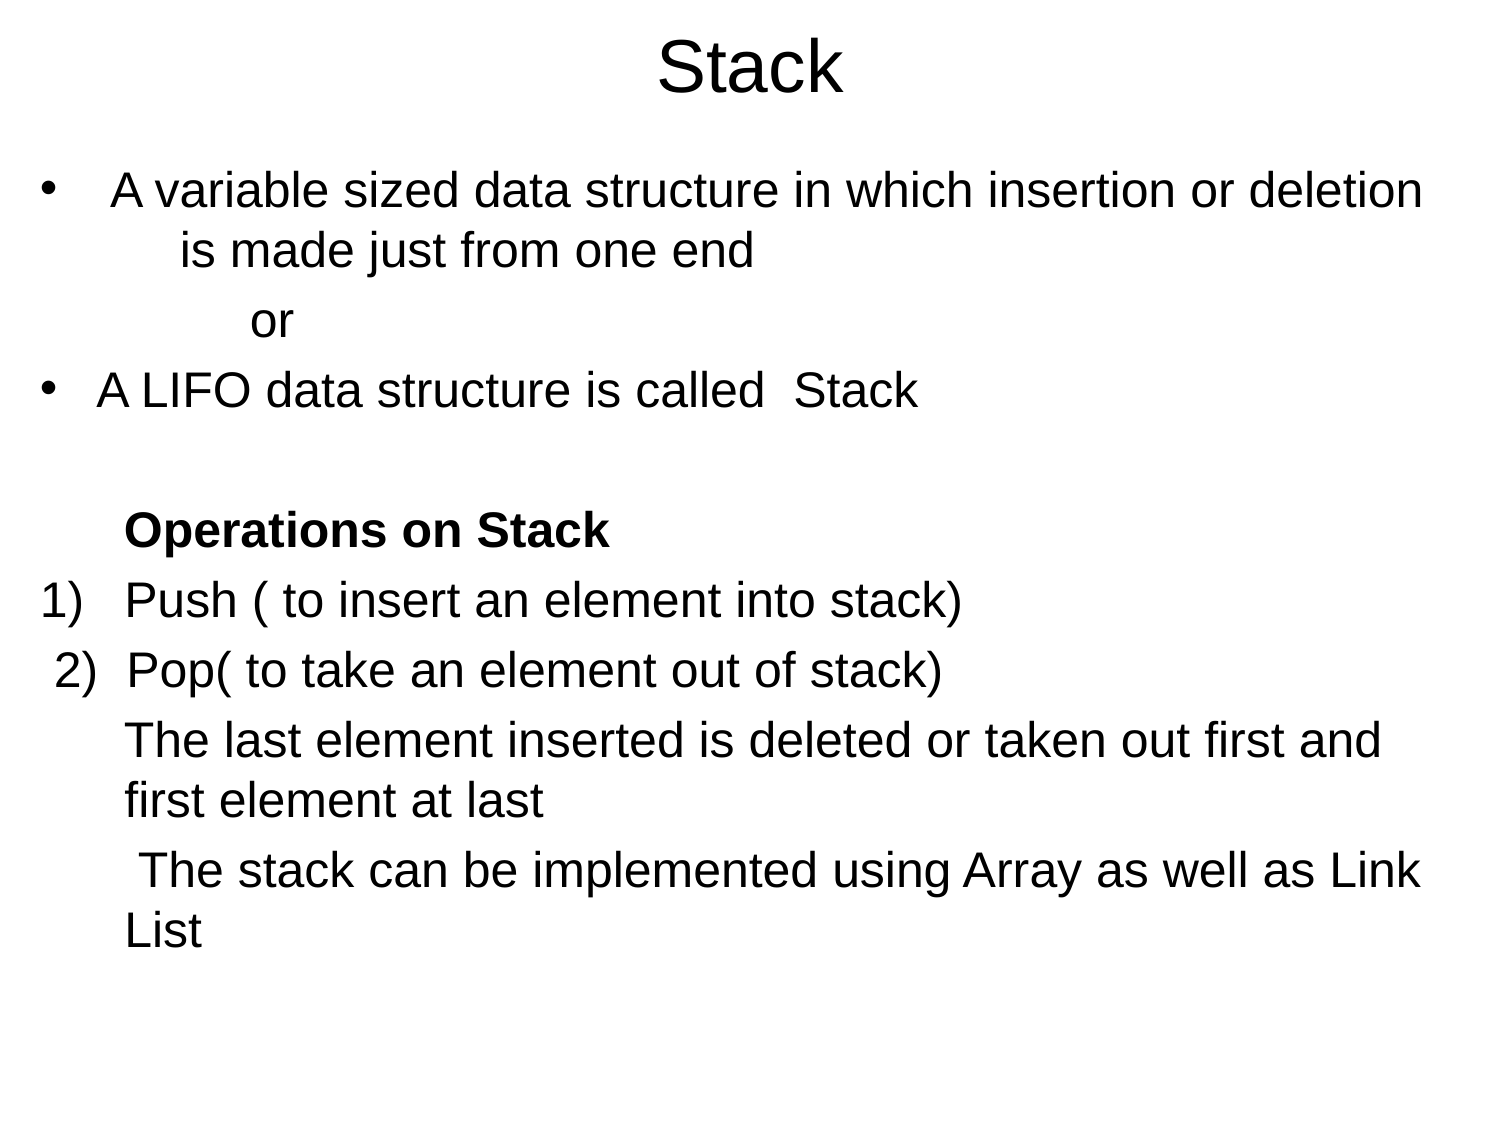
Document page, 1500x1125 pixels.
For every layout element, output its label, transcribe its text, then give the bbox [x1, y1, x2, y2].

title Stack [0, 0, 1500, 125]
subtitle A variable sized data structure in which insertion or deletion is made just from one end or A LIFO data structure is called Stack Operations on Stack Push ( to insert an element into stack) 2) Pop( to take an element out of stack) The last element inserted is deleted or taken out first and first element at last The stack can be implemented using Array as well as Link List [24, 149, 1463, 1100]
